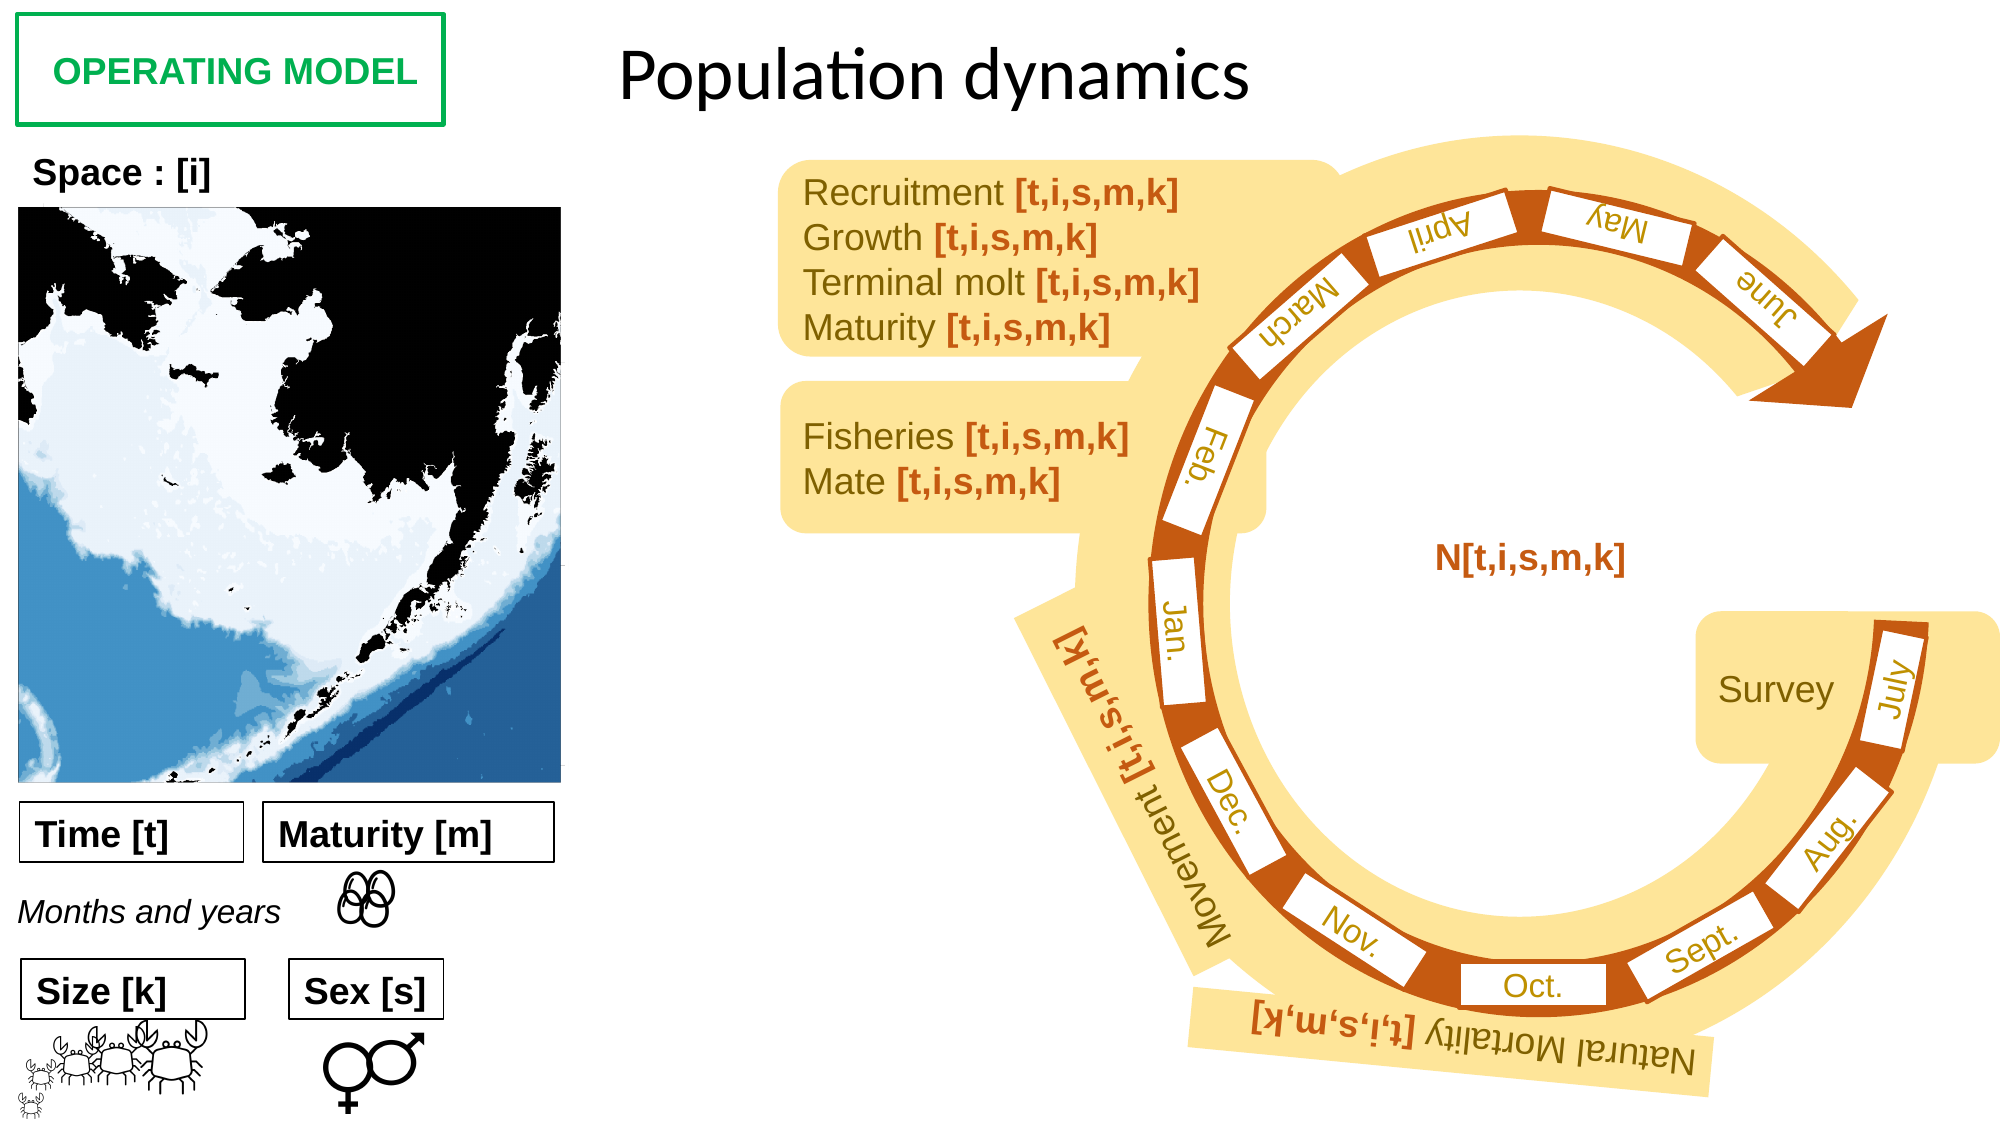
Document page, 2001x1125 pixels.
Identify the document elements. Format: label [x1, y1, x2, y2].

text_box [0, 14, 2000, 1122]
